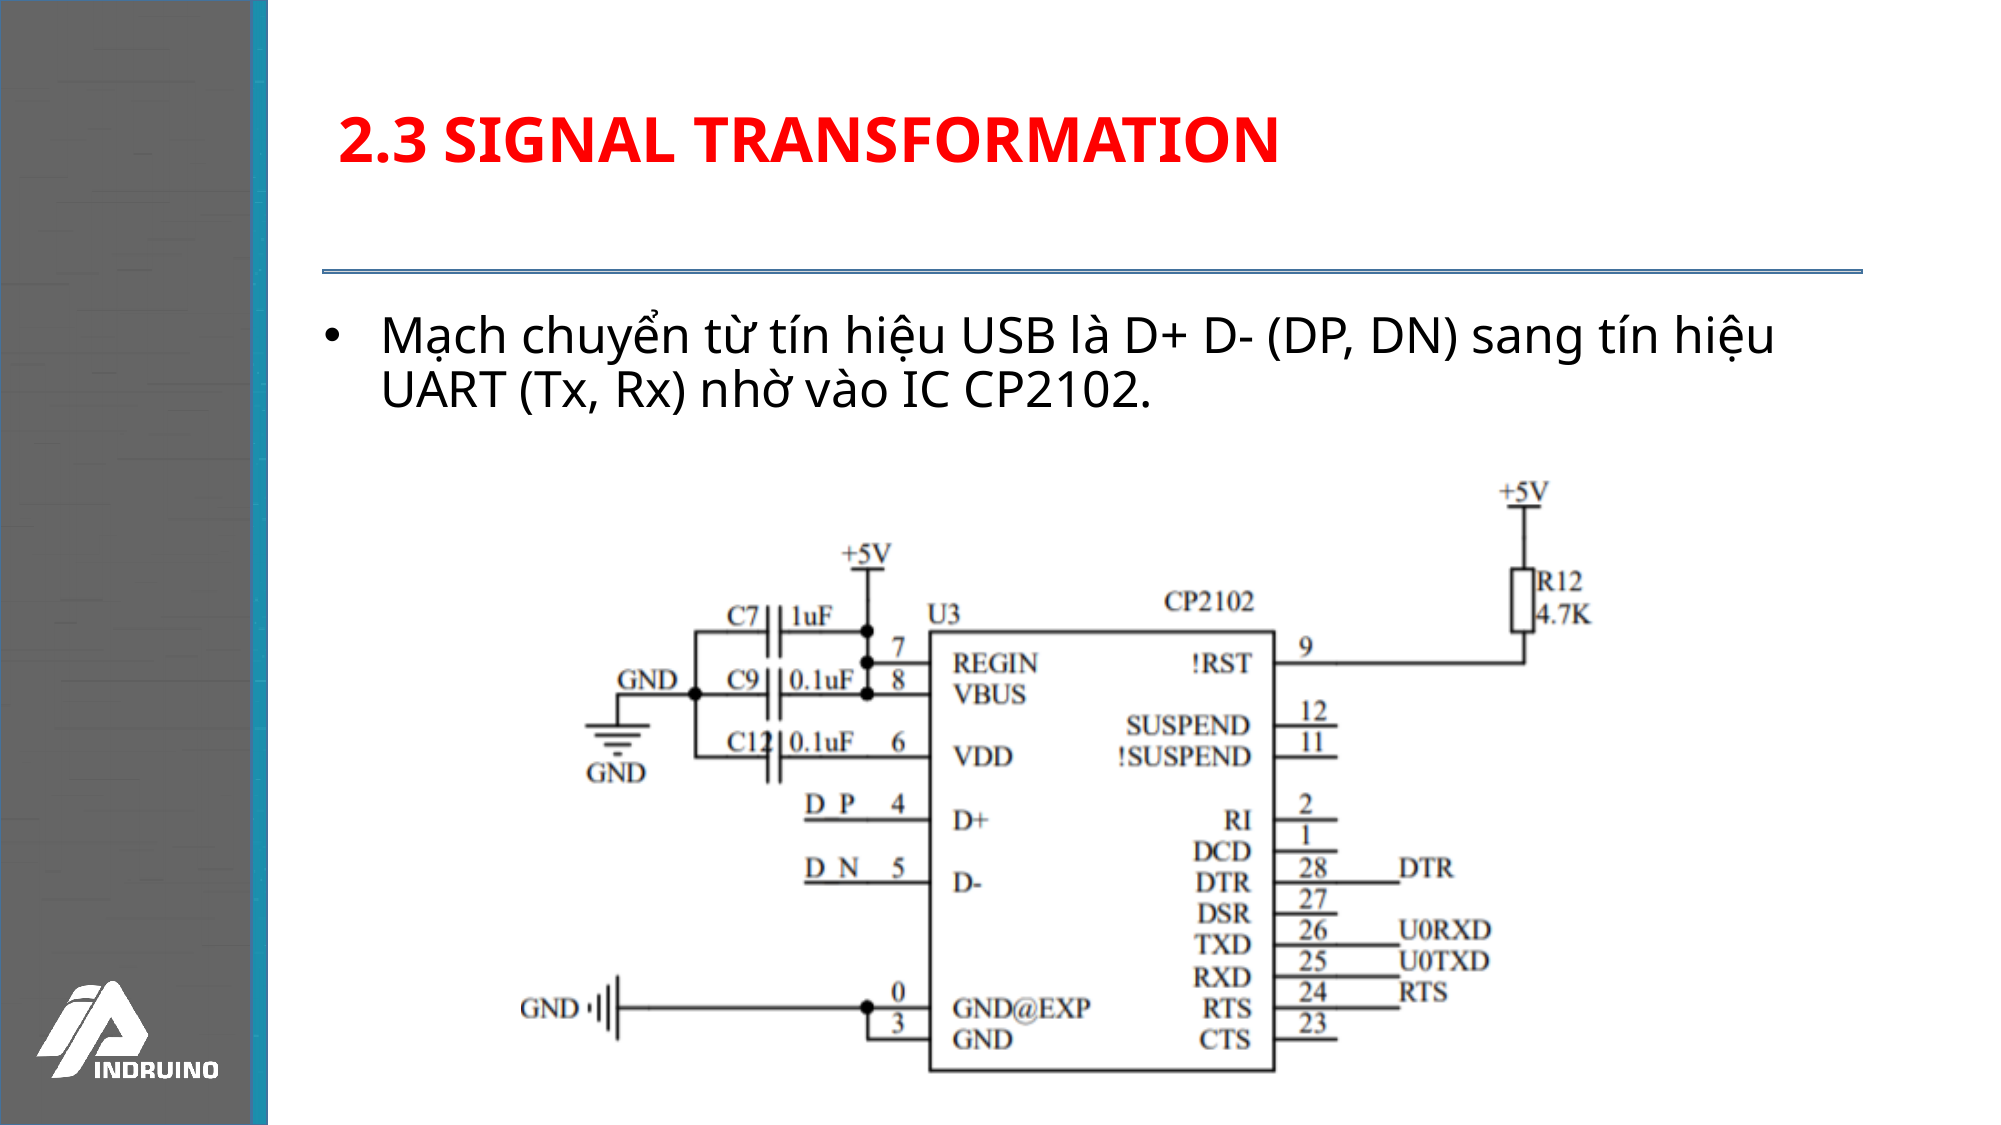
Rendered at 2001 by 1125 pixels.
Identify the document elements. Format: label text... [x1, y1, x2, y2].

list Mạch chuyển từ tín hiệu USB là D+ D- (DP, DN) sang tín hiệu UART (Tx, Rx) nhờ vào IC CP2102. [308, 303, 1860, 448]
title 2.3 SIGNAL TRANSFORMATION [323, 40, 1337, 244]
picture [521, 432, 1609, 1101]
picture [253, 1, 266, 1124]
picture [1, 1, 250, 1124]
